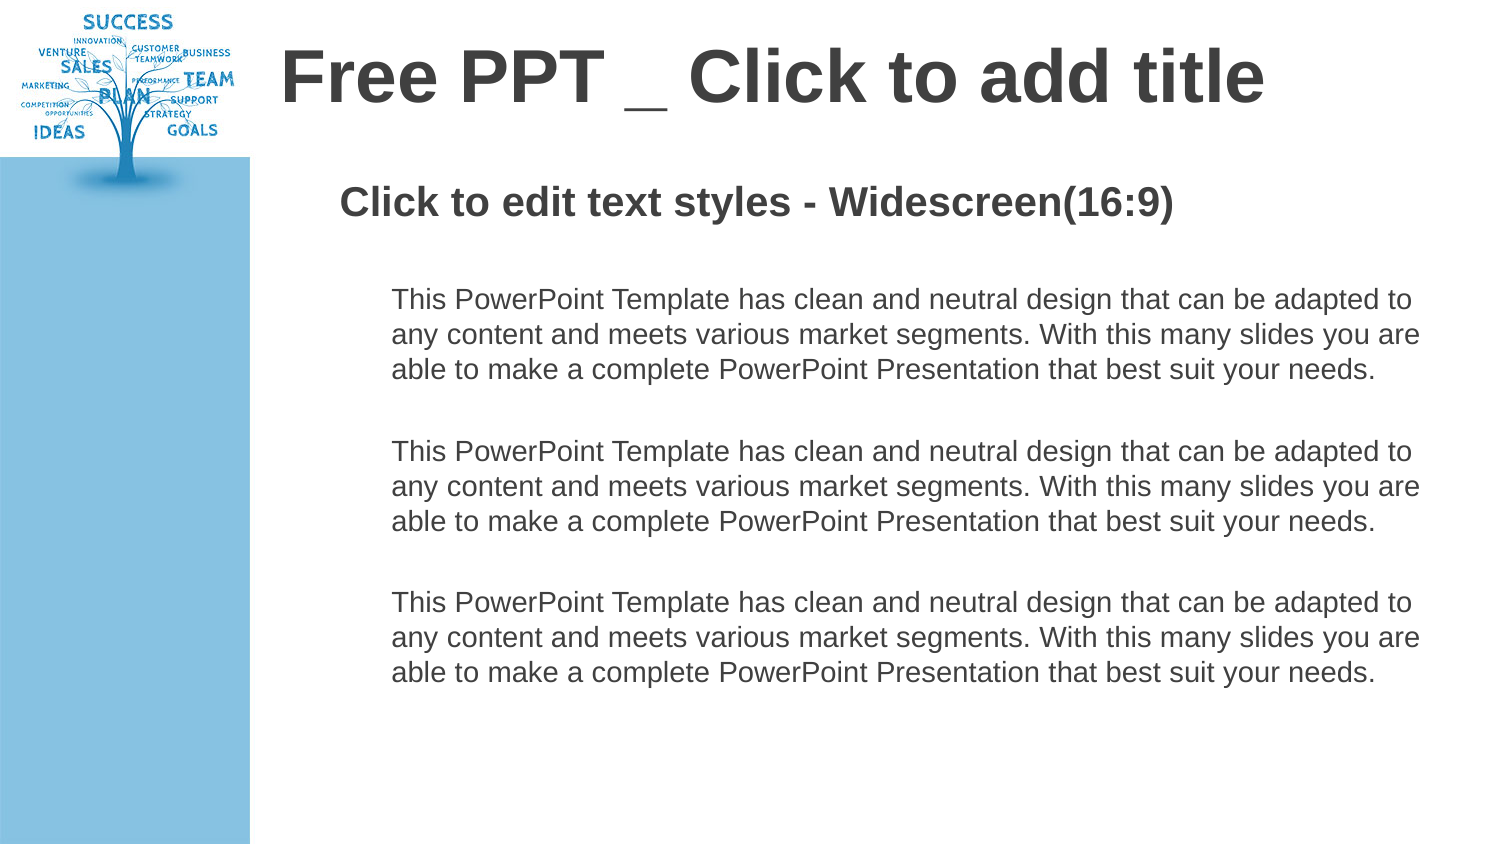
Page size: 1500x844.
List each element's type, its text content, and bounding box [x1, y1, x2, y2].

list This PowerPoint Template has clean and neutral design that can be adapted to any content and meets various market segments. With this many slides you are able to make a complete PowerPoint Presentation that best suit your needs. This PowerPoint Template has clean and neutral design that can be adapted to any content and meets various market segments. With this many slides you are able to make a complete PowerPoint Presentation that best suit your needs. This PowerPoint Template has clean and neutral design that can be adapted to any content and meets various market segments. With this many slides you are able to make a complete PowerPoint Presentation that best suit your needs. [326, 273, 1461, 765]
picture [0, 0, 1500, 844]
title Free PPT _ Click to add title [265, 0, 1500, 146]
list Click to edit text styles - Widescreen(16:9) [324, 161, 1459, 238]
